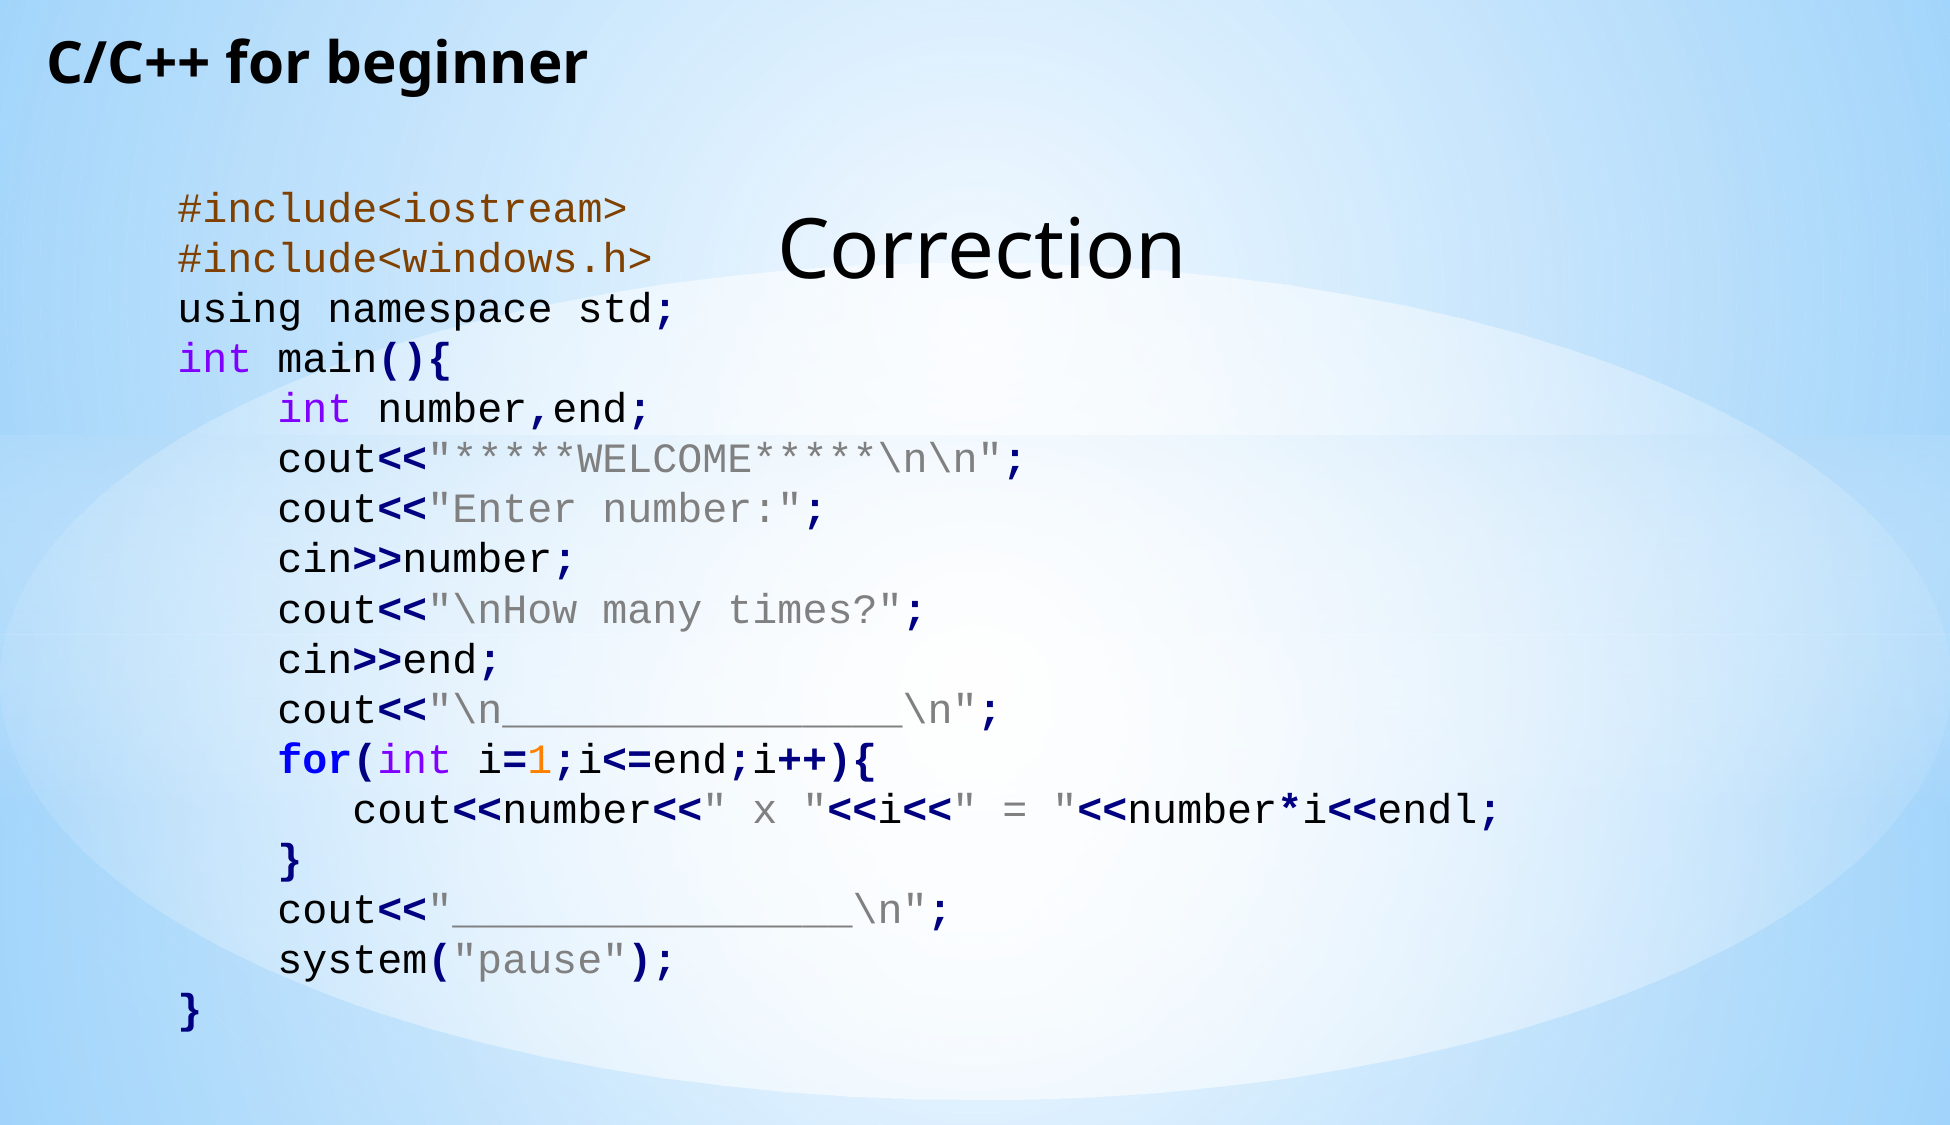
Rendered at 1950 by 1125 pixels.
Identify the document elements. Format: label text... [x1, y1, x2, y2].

text_box Correction [762, 187, 1250, 303]
text_box C/C++ for beginner [31, 17, 650, 103]
text_box #include<iostream> #include<windows.h> using namespace std; int main(){ int number,end; cout<<"*****WELCOME*****\n\n"; cout<<"Enter number:"; cin>>number; cout<<"\nHow many times?"; cin>>end; cout<<"\n________________\n"; for(int i=1;i<=end;i++){ cout<<number<<" x "<<i<<" = "<<number*i<<endl; } cout<<"________________\n"; system("pause"); } [162, 173, 1775, 1039]
